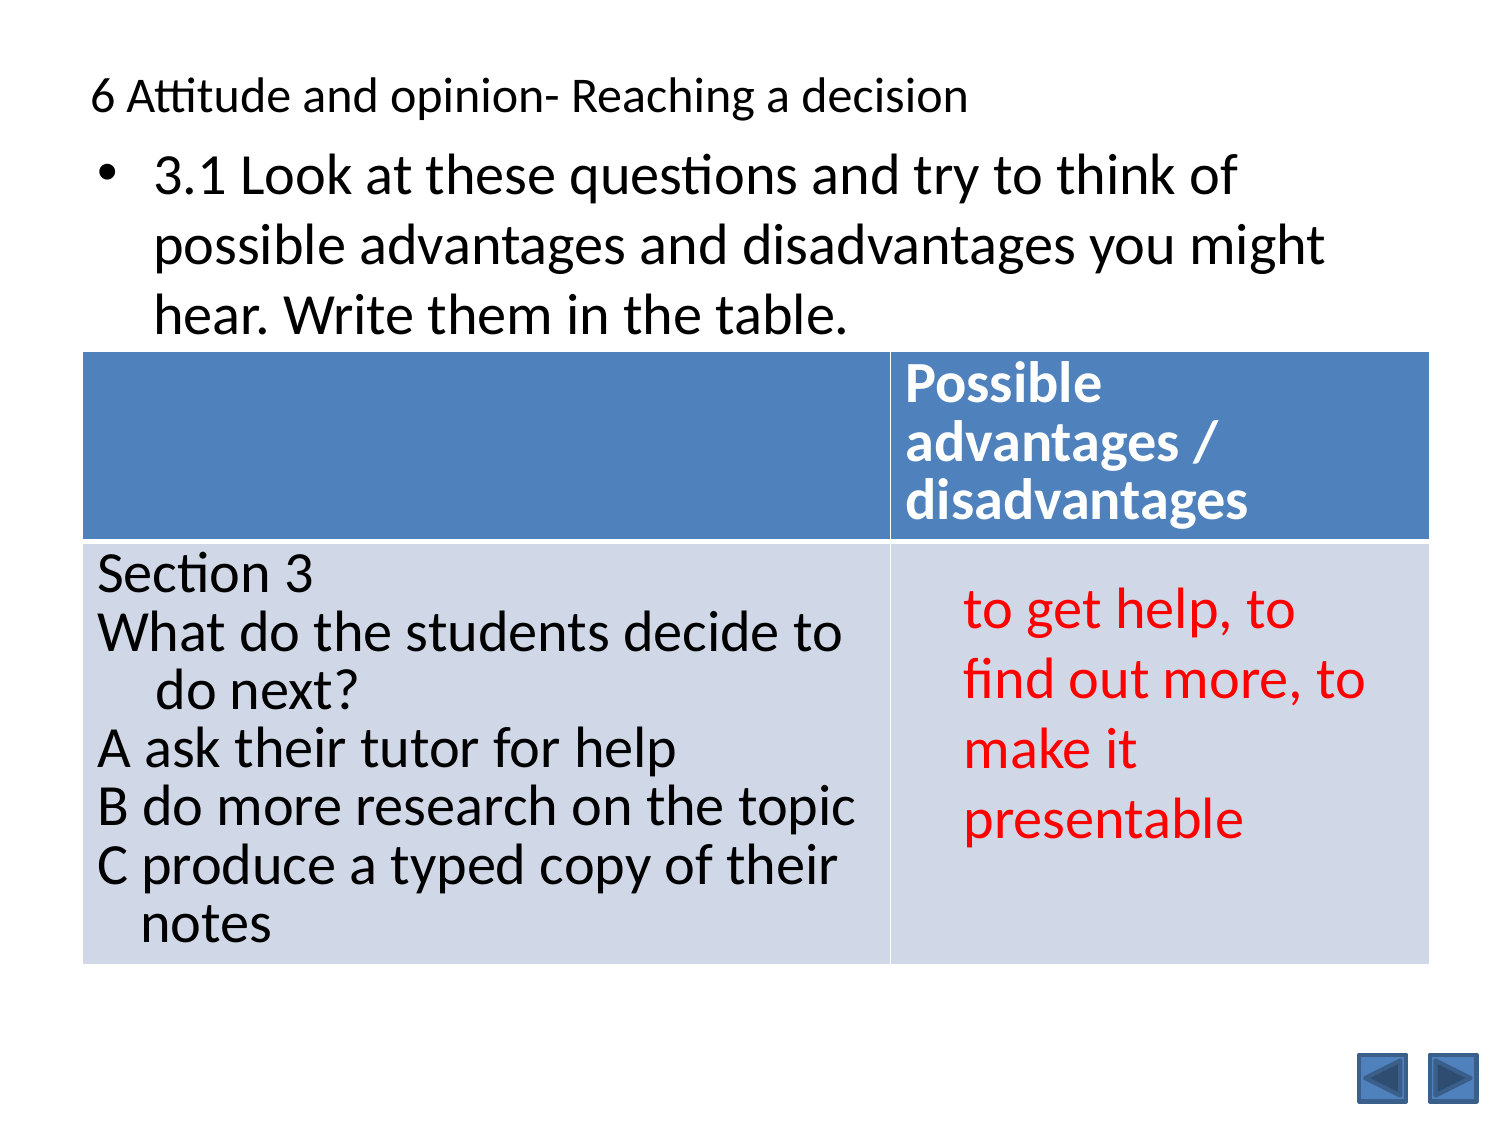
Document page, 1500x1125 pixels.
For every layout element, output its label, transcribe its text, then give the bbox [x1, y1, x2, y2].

table_cell Section 3 What do the students decide to do next? A ask their tutor for help B do more research on the topic C produce a typed copy of their notes [83, 544, 890, 964]
table_cell [891, 544, 1429, 964]
title 6 Attitude and opinion- Reaching a decision [75, 45, 1425, 141]
text_box [1357, 1053, 1408, 1104]
text_box [1428, 1053, 1479, 1104]
table_header Possible advantages / disadvantages [891, 352, 1429, 539]
list 3.1 Look at these questions and try to think of possible advantages and disadvantages you might hear. Write them in the table. [82, 128, 1432, 364]
table_header [83, 352, 890, 539]
text_box to get help, to find out more, to make it presentable [949, 562, 1383, 858]
